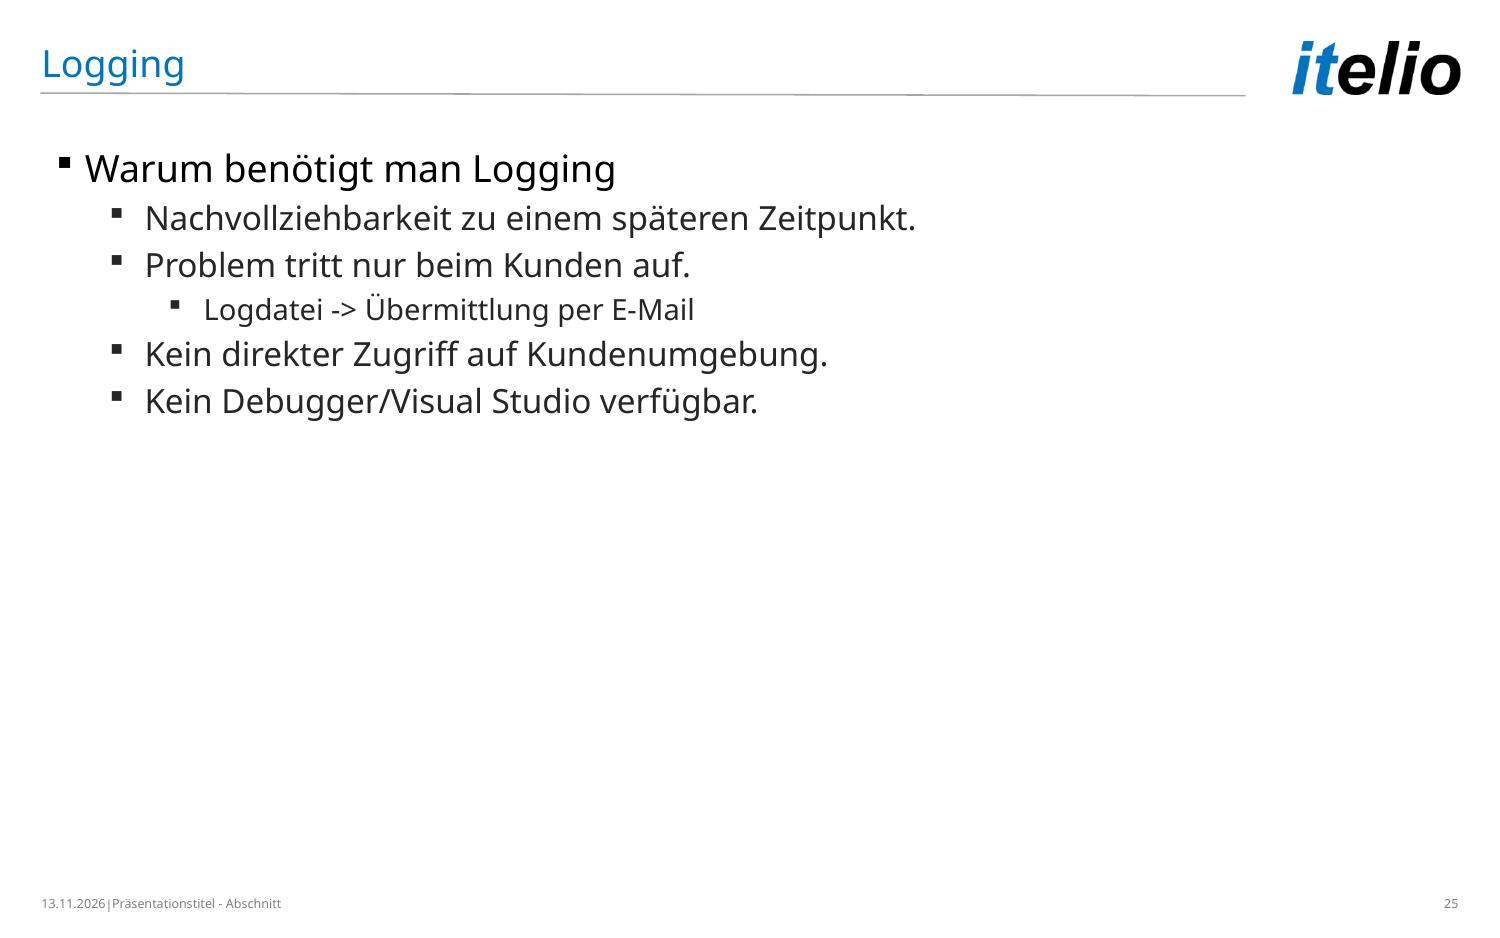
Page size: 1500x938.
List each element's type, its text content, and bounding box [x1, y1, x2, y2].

picture [1289, 41, 1461, 95]
slide_number 25 [1416, 893, 1459, 916]
list Logging [41, 41, 1193, 83]
footer Präsentationstitel - Abschnitt [112, 893, 1412, 916]
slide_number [41, 893, 112, 916]
list Warum benötigt man Logging Nachvollziehbarkeit zu einem späteren Zeitpunkt. Problem tritt nur beim Kunden auf. Logdatei -> Übermittlung per E-Mail Kein direkter Zugriff auf Kundenumgebung. Kein Debugger/Visual Studio verfügbar. [41, 138, 1459, 883]
